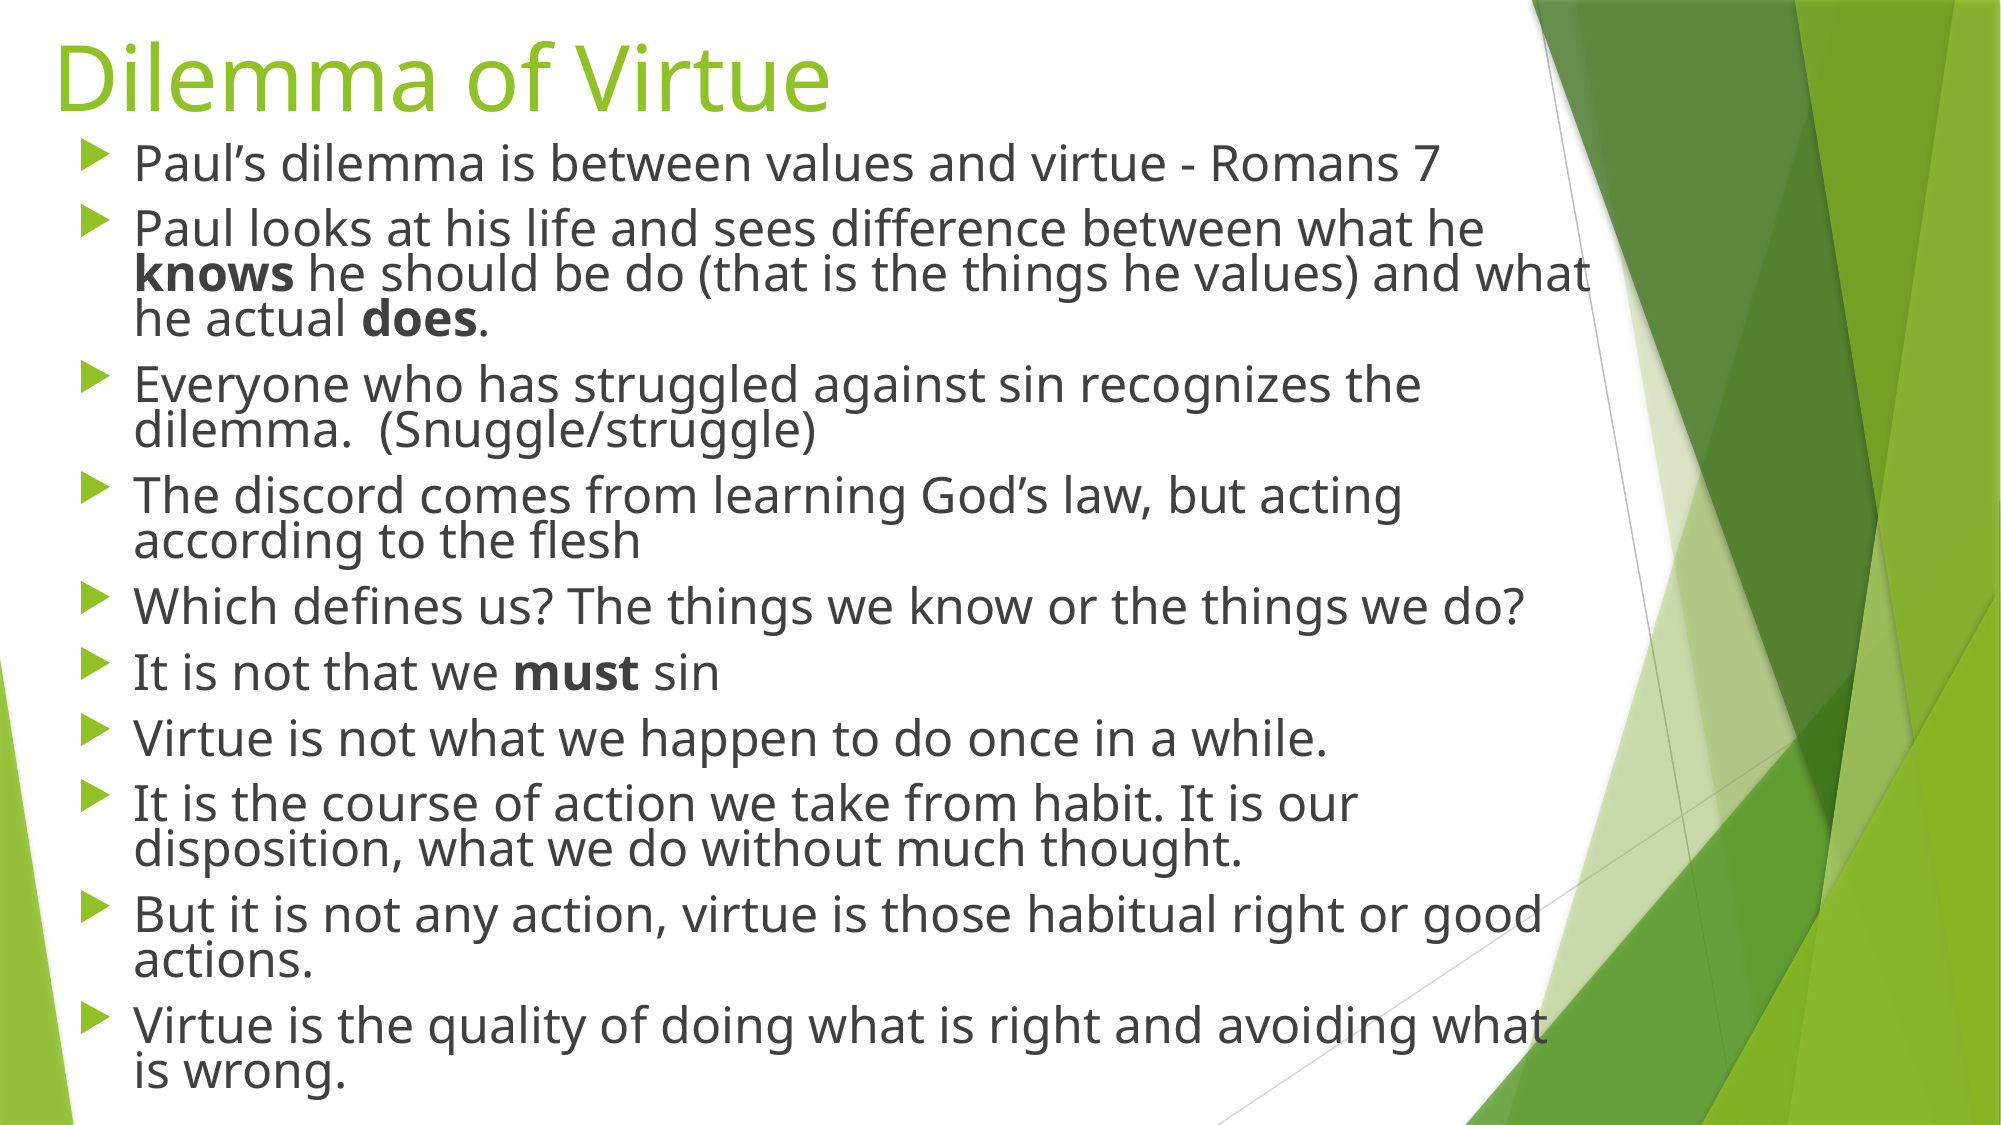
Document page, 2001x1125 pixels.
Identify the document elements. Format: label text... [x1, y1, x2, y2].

title Dilemma of Virtue [37, 12, 1079, 230]
list Paul’s dilemma is between values and virtue - Romans 7 Paul looks at his life and sees difference between what he knows he should be do (that is the things he values) and what he actual does. Everyone who has struggled against sin recognizes the dilemma. (Snuggle/struggle) The discord comes from learning God’s law, but acting according to the flesh Which defines us? The things we know or the things we do? It is not that we must sin Virtue is not what we happen to do once in a while. It is the course of action we take from habit. It is our disposition, what we do without much thought. But it is not any action, virtue is those habitual right or good actions. Virtue is the quality of doing what is right and avoiding what is wrong. [62, 137, 1613, 1113]
